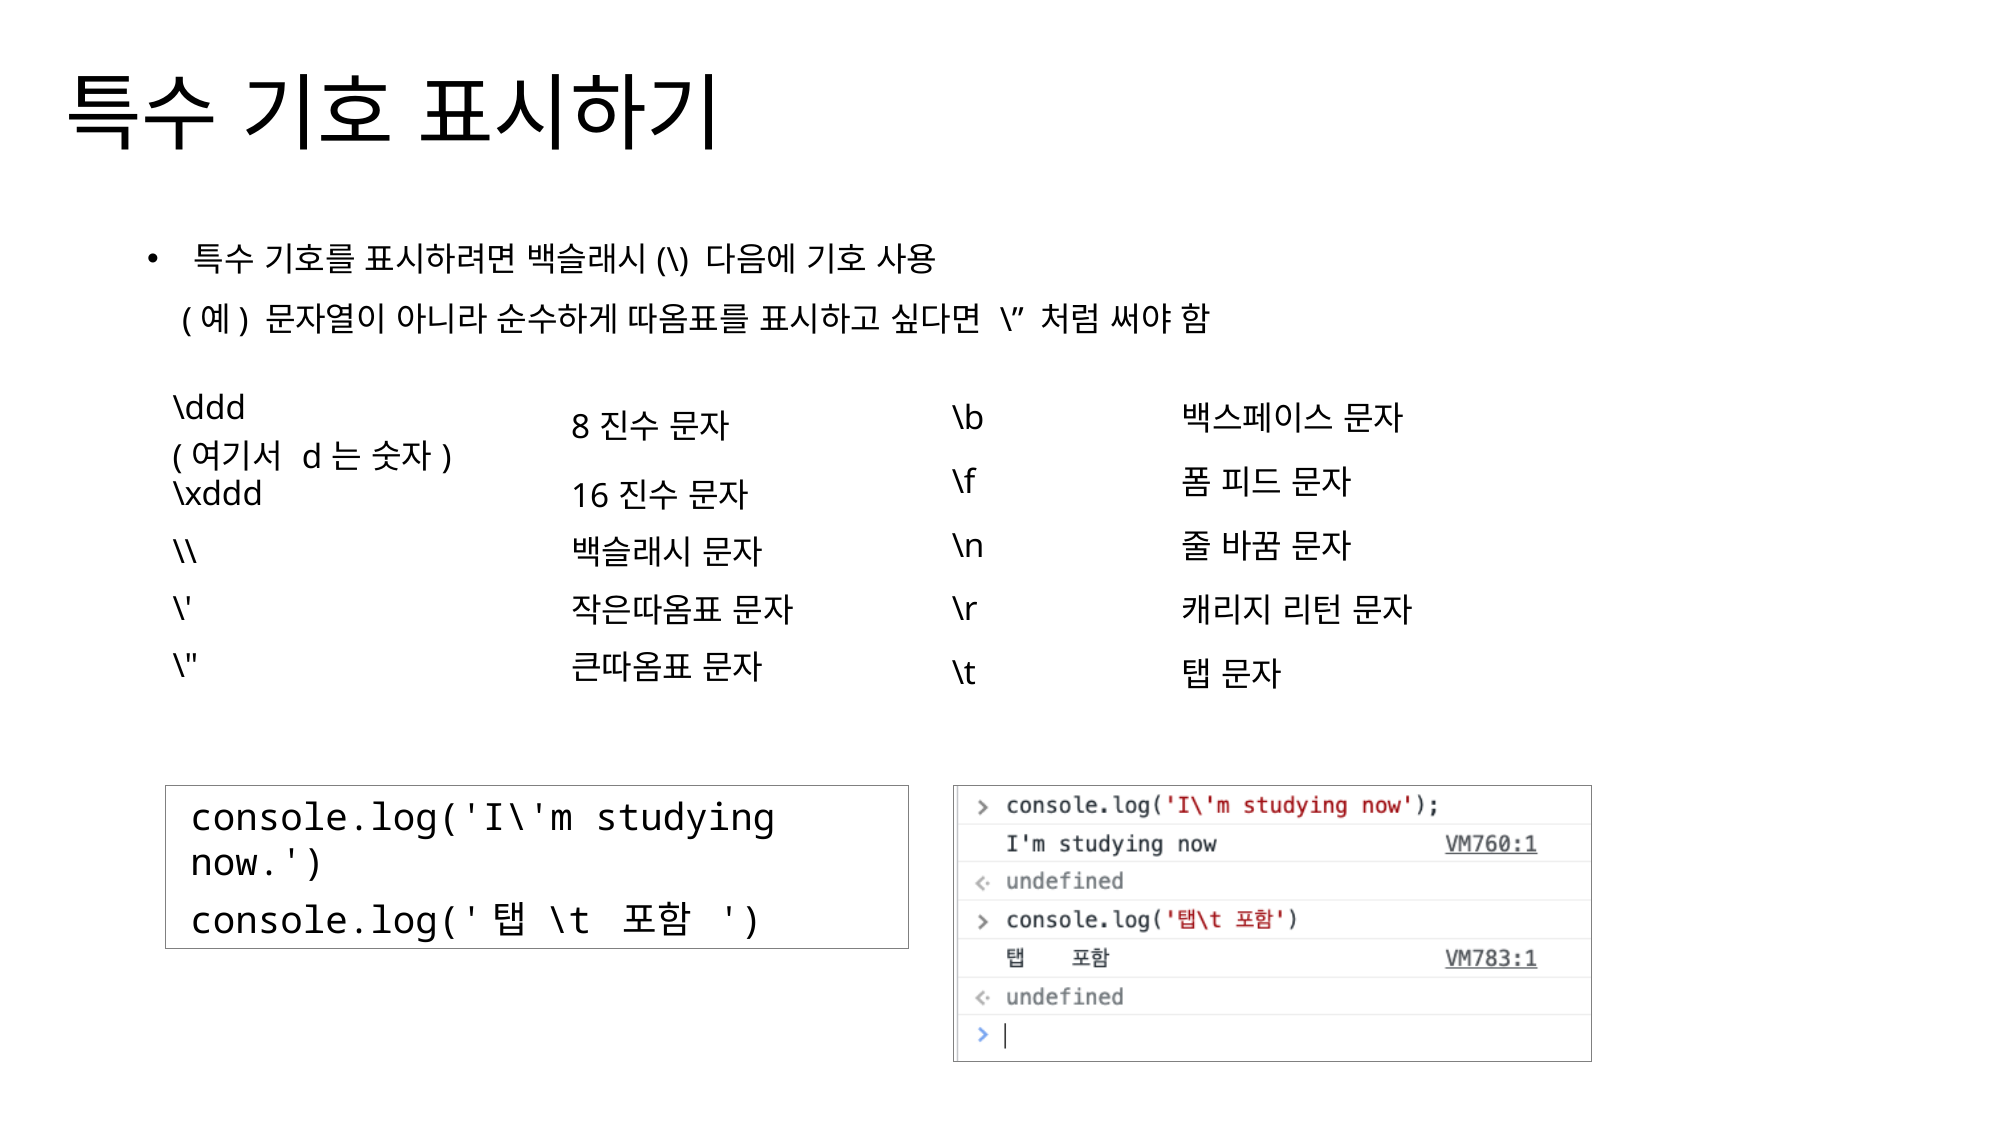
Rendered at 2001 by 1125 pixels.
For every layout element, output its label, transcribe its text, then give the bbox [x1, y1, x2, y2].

table_cell \n [941, 512, 1170, 576]
table_cell \f [941, 448, 1170, 512]
table_cell \\ [161, 522, 560, 579]
table_cell 캐리지 리턴 문자 [1170, 576, 1754, 640]
table_cell \' [161, 579, 560, 636]
text_box 특수 기호 표시하기 [50, 52, 844, 168]
table_cell \t [941, 640, 1170, 704]
table_cell 줄 바꿈 문자 [1170, 512, 1754, 576]
table_header 8진수 문자 [560, 384, 921, 464]
table_header 백스페이스 문자 [1170, 384, 1754, 448]
table_cell \" [161, 636, 560, 694]
picture [953, 785, 1592, 1062]
table_cell 폼 피드 문자 [1170, 448, 1754, 512]
table_cell 탭 문자 [1170, 640, 1754, 704]
table_cell 큰따옴표 문자 [560, 636, 921, 694]
table_cell 백슬래시 문자 [560, 522, 921, 579]
table_cell \xddd [161, 464, 560, 522]
table_header \b [941, 384, 1170, 448]
table_cell \r [941, 576, 1170, 640]
table_cell 16진수 문자 [560, 464, 921, 522]
text_box console.log('I\'m studying now.') console.log('탭 \t 포함 ') [165, 785, 909, 949]
text_box 특수 기호를 표시하려면 백슬래시(\) 다음에 기호 사용 (예) 문자열이 아니라 순수하게 따옴표를 표시하고 싶다면 \” 처럼 써야 함 [132, 210, 1710, 346]
table_header \ddd (여기서 d는 숫자) [161, 384, 560, 464]
table_cell 작은따옴표 문자 [560, 579, 921, 636]
